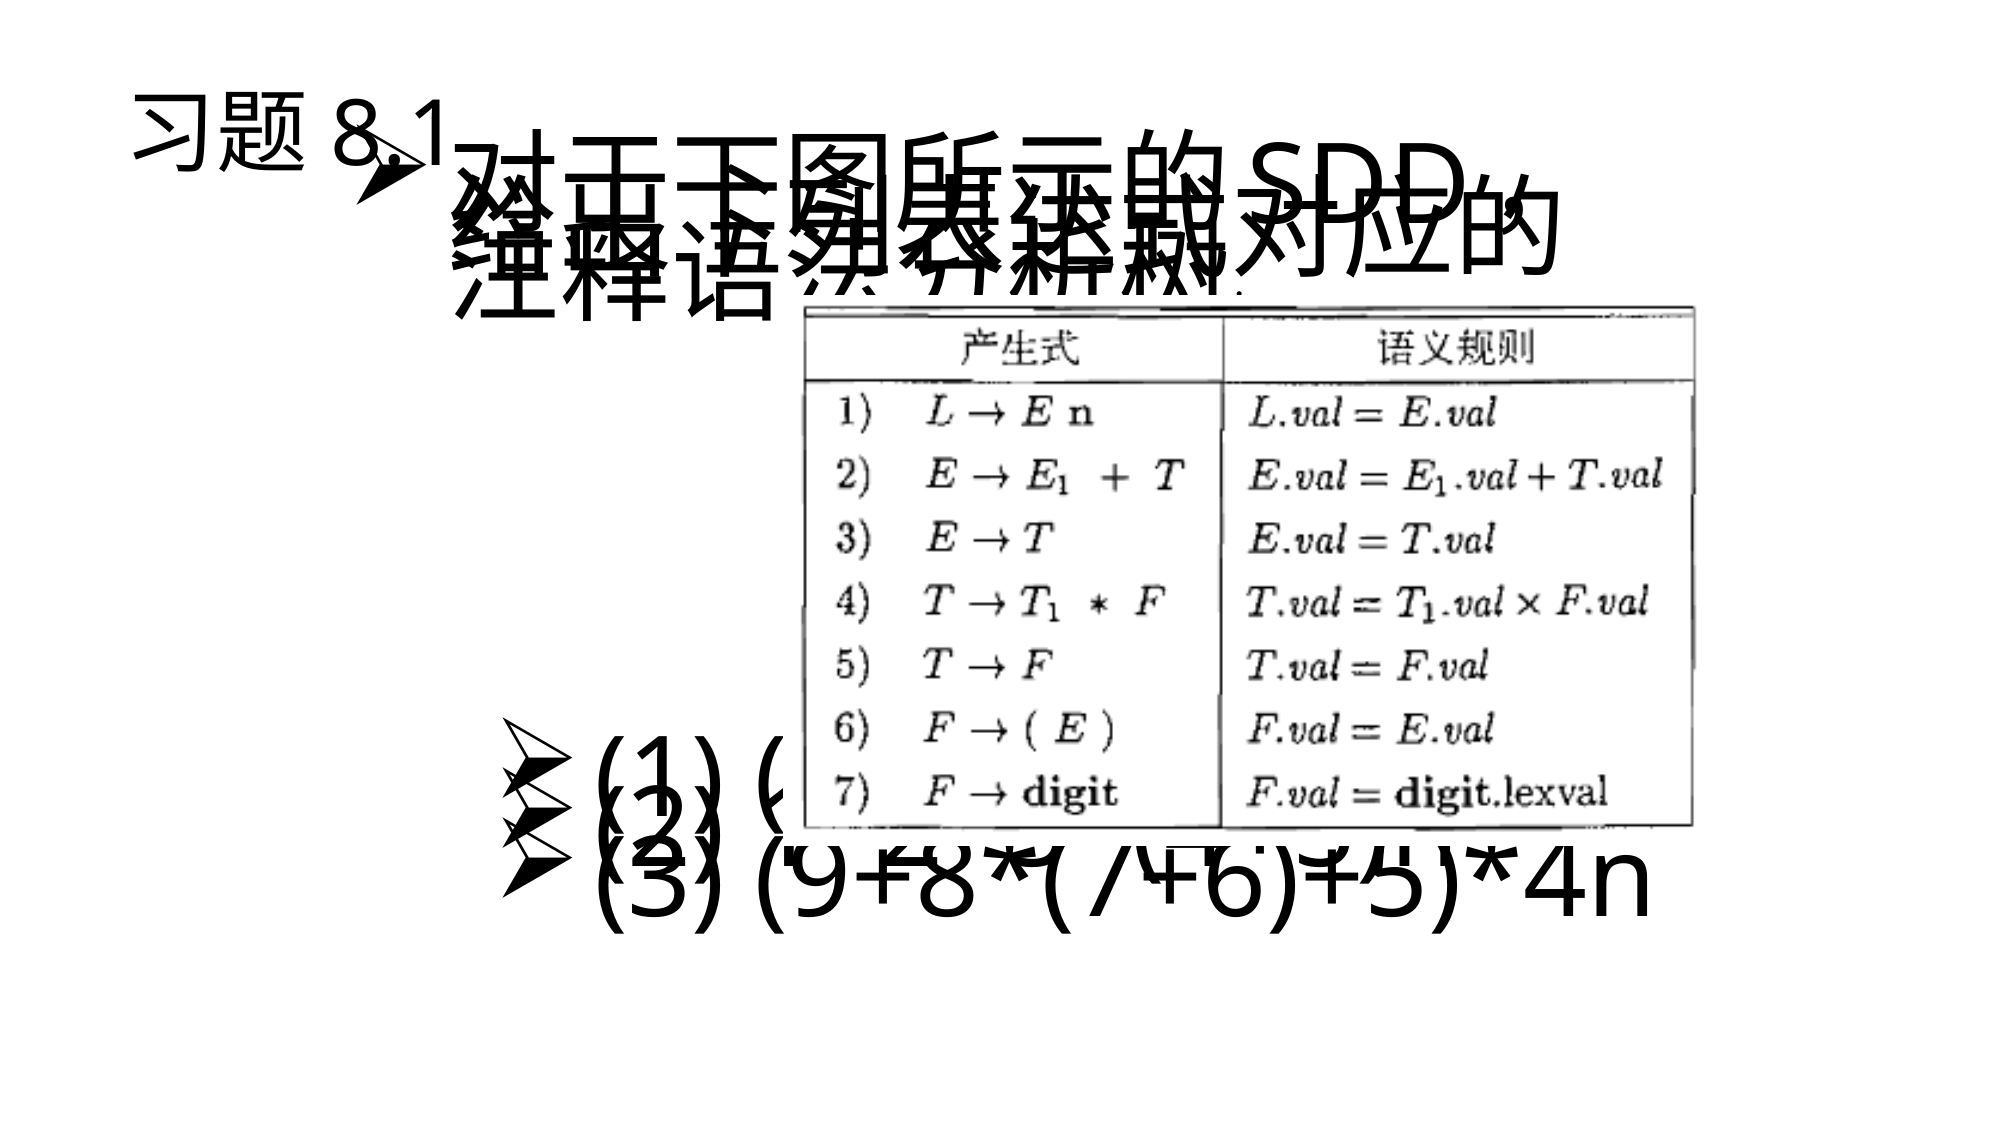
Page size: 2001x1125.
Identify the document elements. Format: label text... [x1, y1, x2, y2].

list 对于下图所示的SDD，给出下列表达式对应的注释语法分析树： (1) (3+4)*(5+6)n (2) 1*2*3*(4+5)n (3) (9+8*(7+6)+5)*4n [332, 245, 1680, 996]
title 习题8.1 [109, 27, 1835, 245]
picture [783, 295, 1718, 846]
